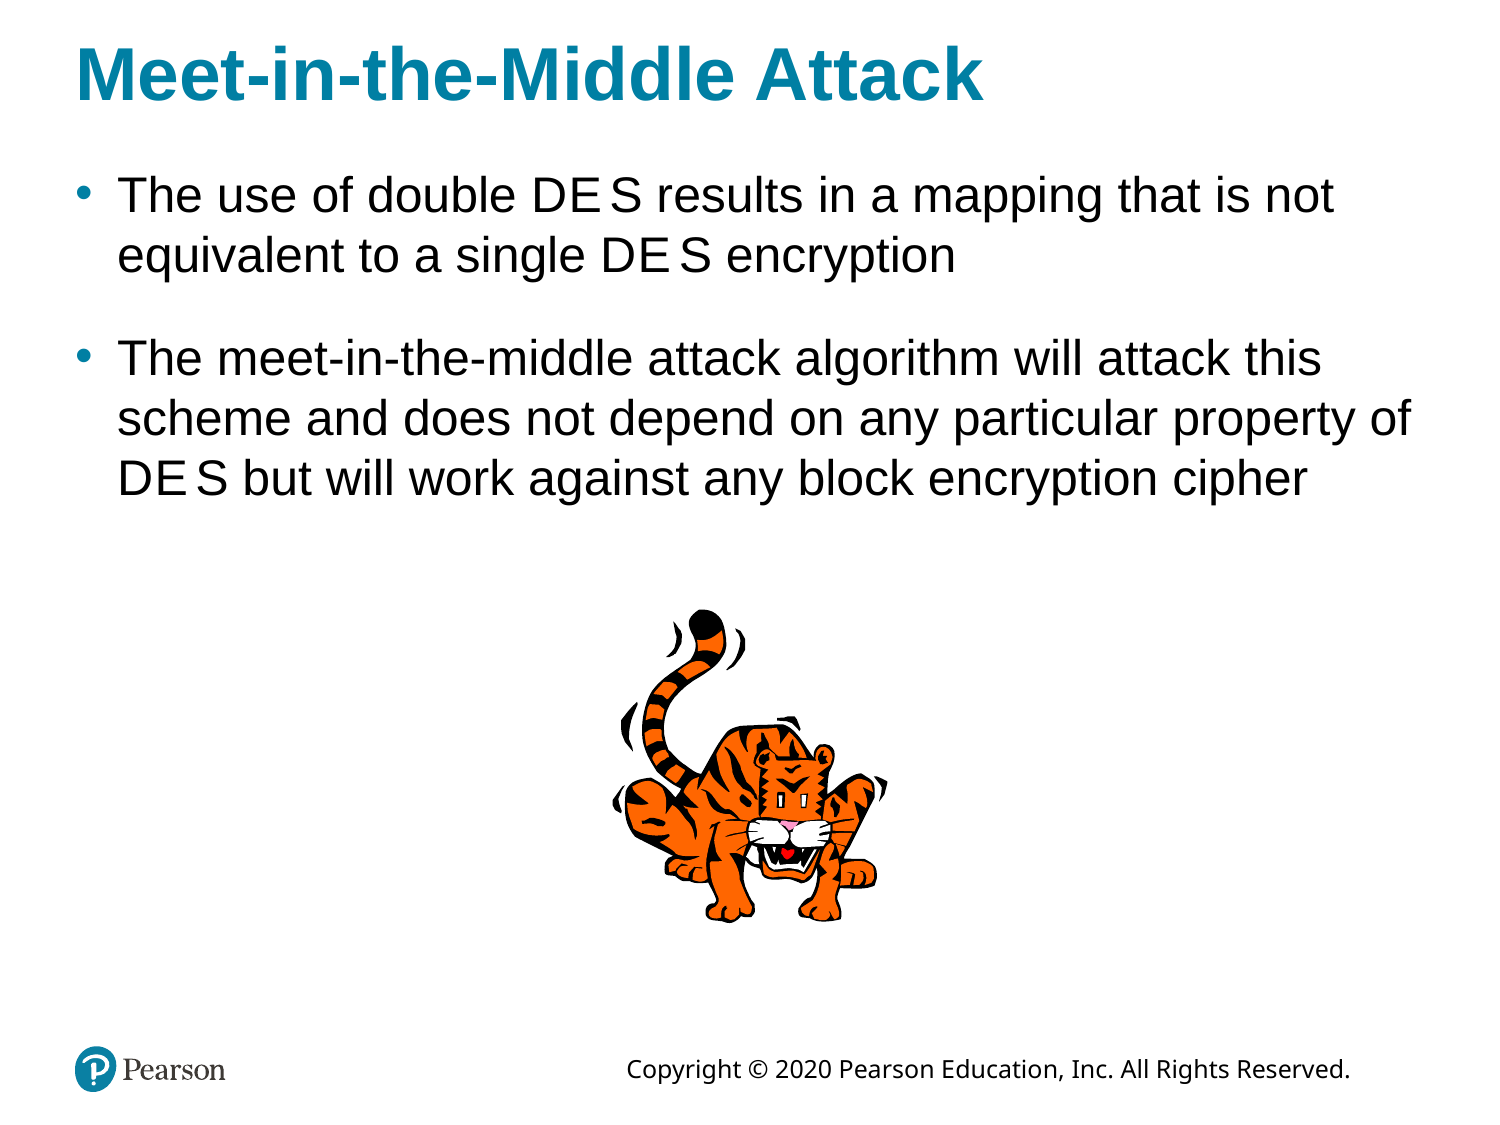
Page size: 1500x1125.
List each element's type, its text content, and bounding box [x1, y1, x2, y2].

list The use of double D E S results in a mapping that is not equivalent to a single D E S encryption [75, 162, 1425, 324]
picture [612, 607, 888, 926]
title Meet-in-the-Middle Attack [75, 24, 1425, 116]
list The meet-in-the-middle attack algorithm will attack this scheme and does not depend on any particular property of D E S but will work against any block encryption cipher [75, 324, 1425, 963]
